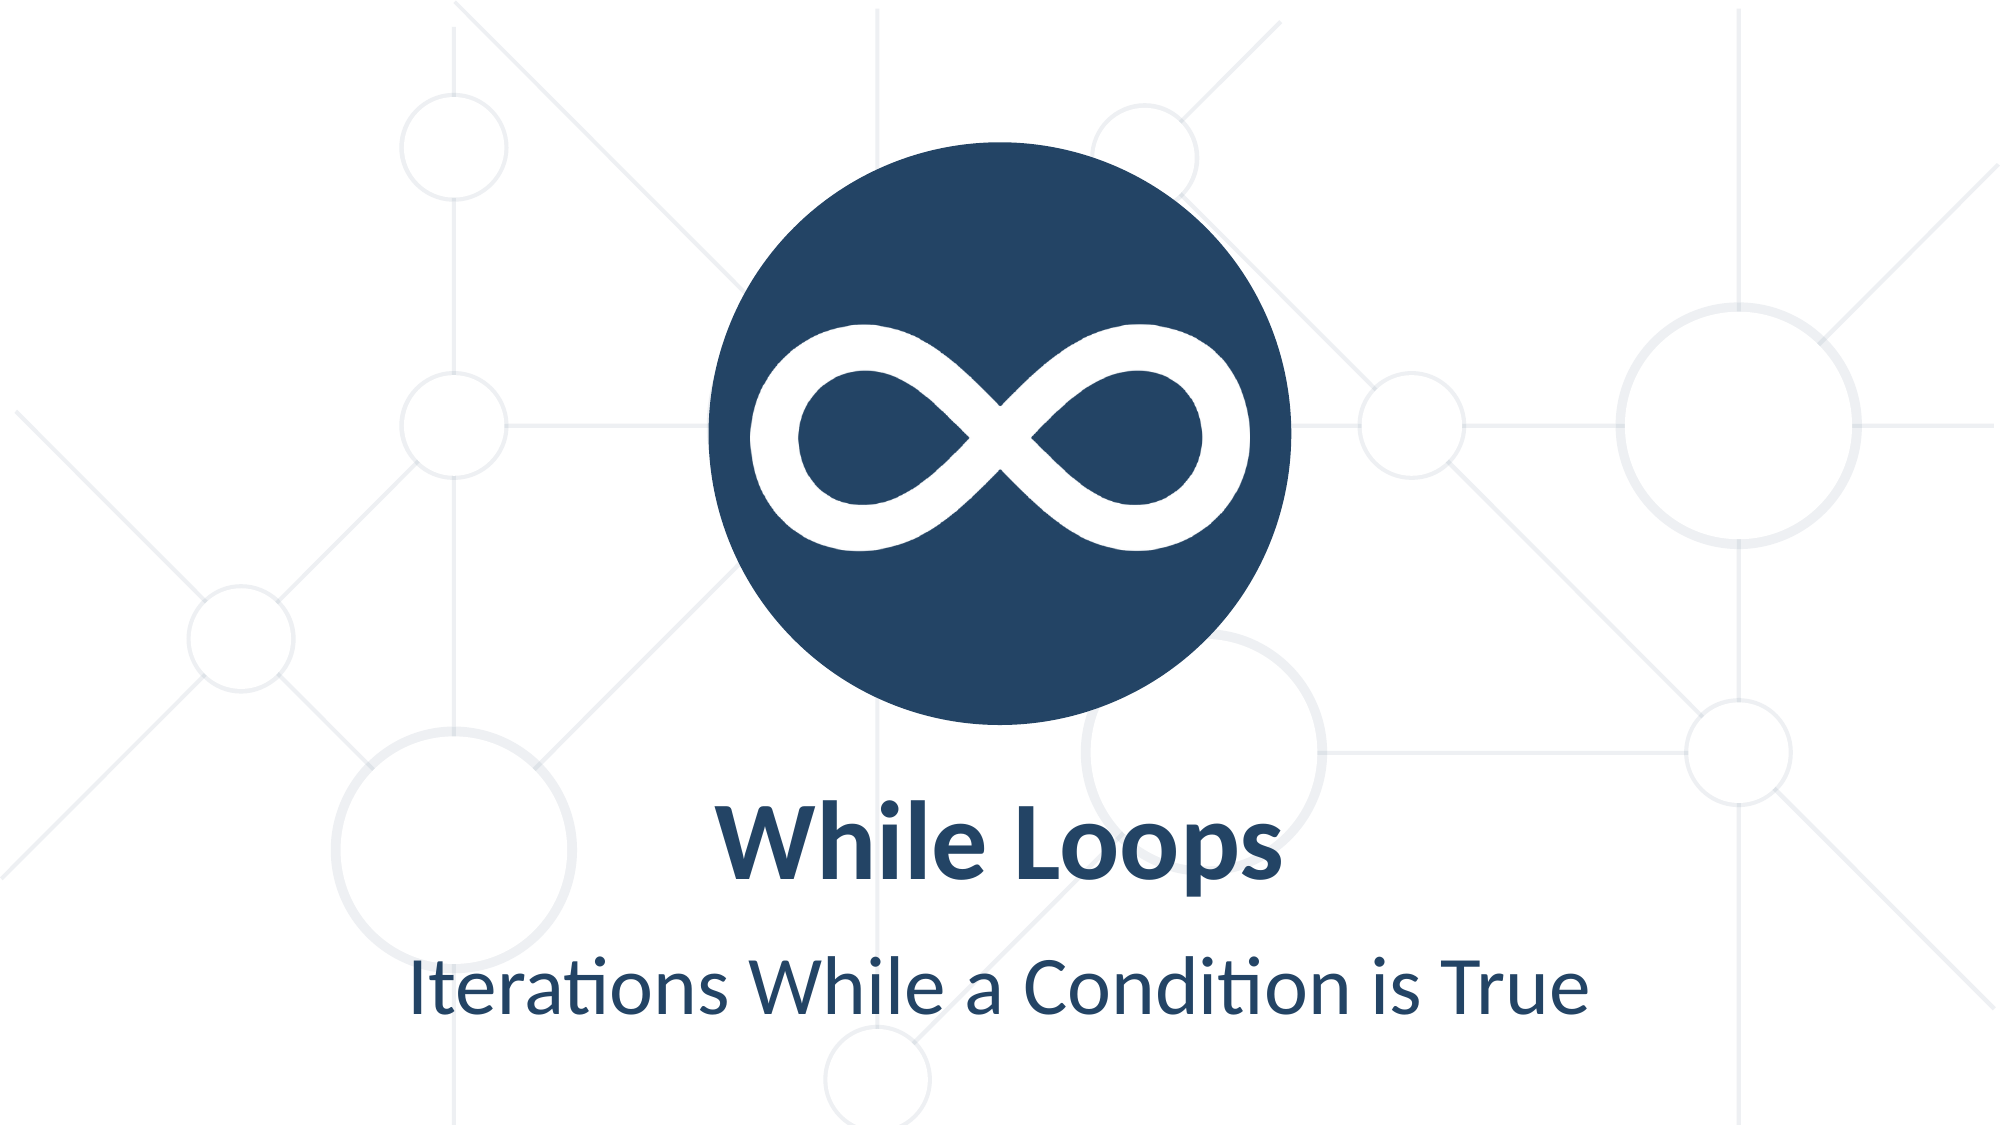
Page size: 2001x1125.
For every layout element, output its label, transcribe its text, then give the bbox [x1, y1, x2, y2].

title While Loops [100, 771, 1900, 898]
picture [749, 312, 1251, 563]
subtitle Iterations While a Condition is True [100, 916, 1900, 1043]
